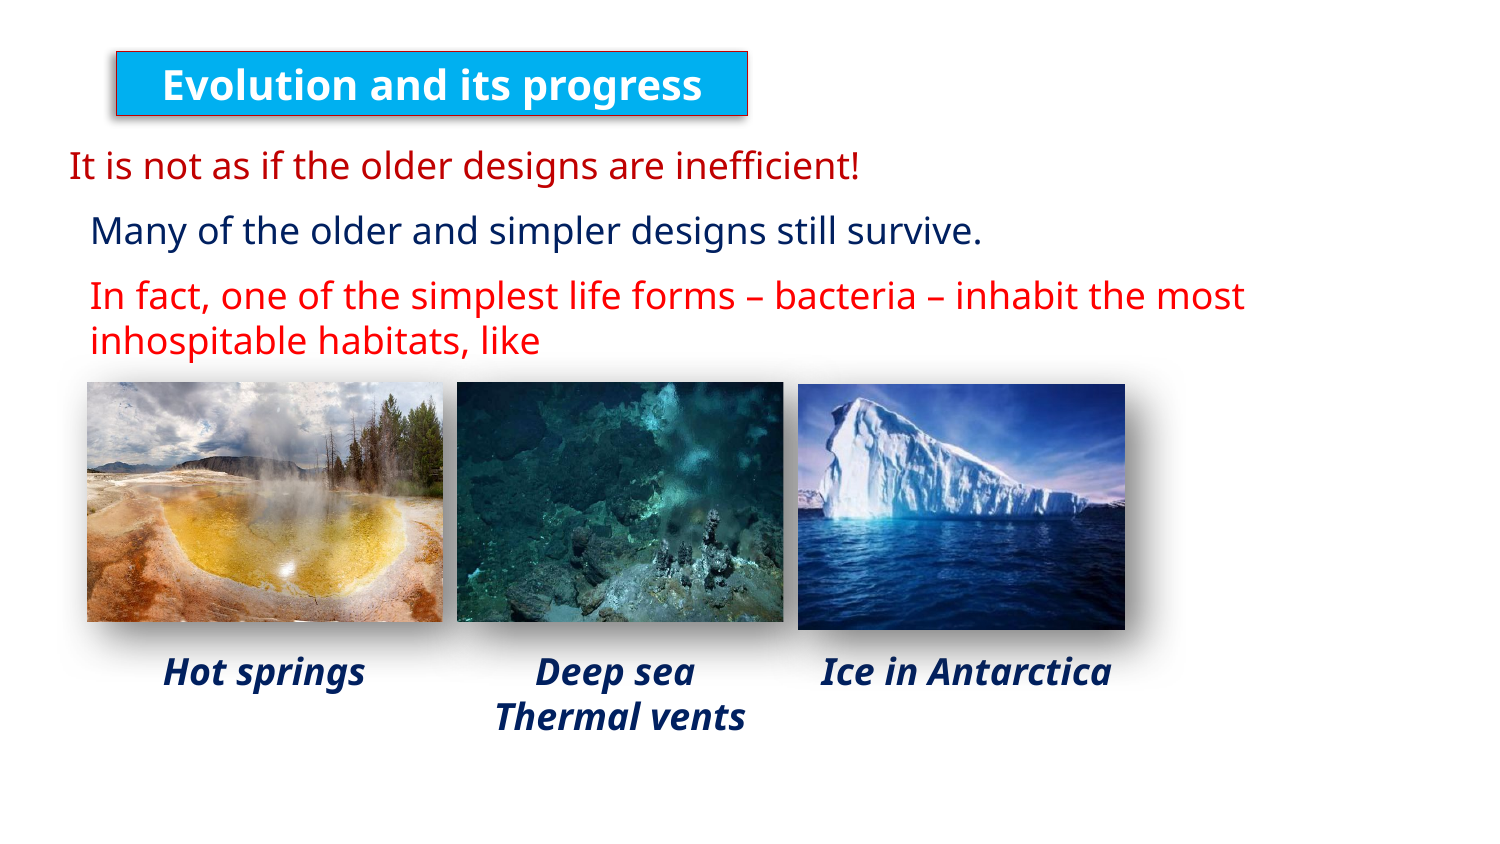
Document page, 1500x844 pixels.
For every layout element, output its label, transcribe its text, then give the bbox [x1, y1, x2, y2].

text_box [87, 382, 443, 702]
text_box Evolution and its progress [116, 51, 748, 116]
text_box In fact, one of the simplest life forms – bacteria – inhabit the most inhospitable habitats, like [74, 265, 1413, 370]
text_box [798, 384, 1126, 702]
text_box It is not as if the older designs are inefficient! [54, 134, 886, 194]
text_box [447, 382, 793, 748]
text_box Many of the older and simpler designs still survive. [74, 199, 1359, 260]
